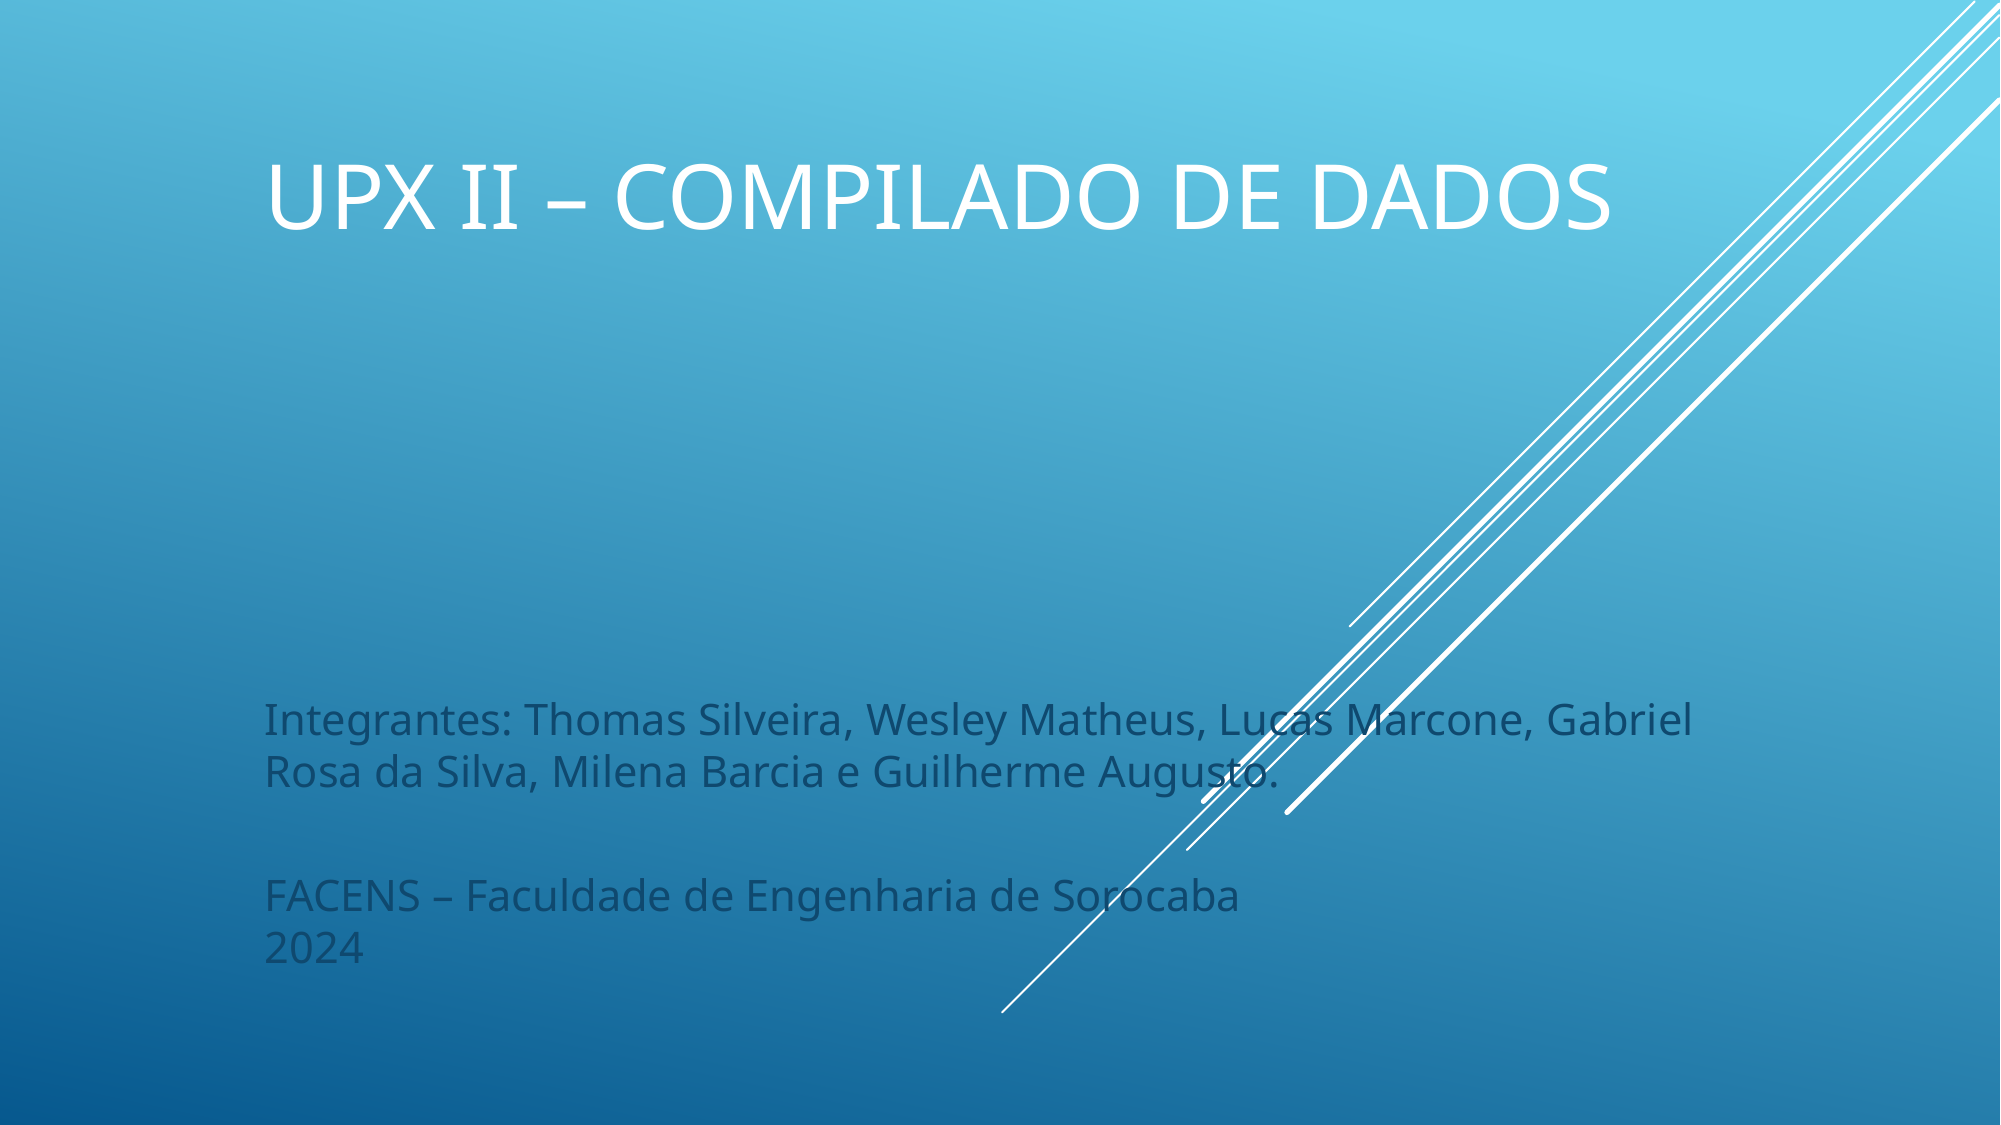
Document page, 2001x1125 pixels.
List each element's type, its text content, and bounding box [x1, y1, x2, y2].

title UPX II – Compilado de Dados [249, 107, 1750, 255]
subtitle Integrantes: Thomas Silveira, Wesley Matheus, Lucas Marcone, Gabriel Rosa da Silva, Milena Barcia e Guilherme Augusto. FACENS – Faculdade de Engenharia de Sorocaba 2024 [249, 684, 1750, 983]
